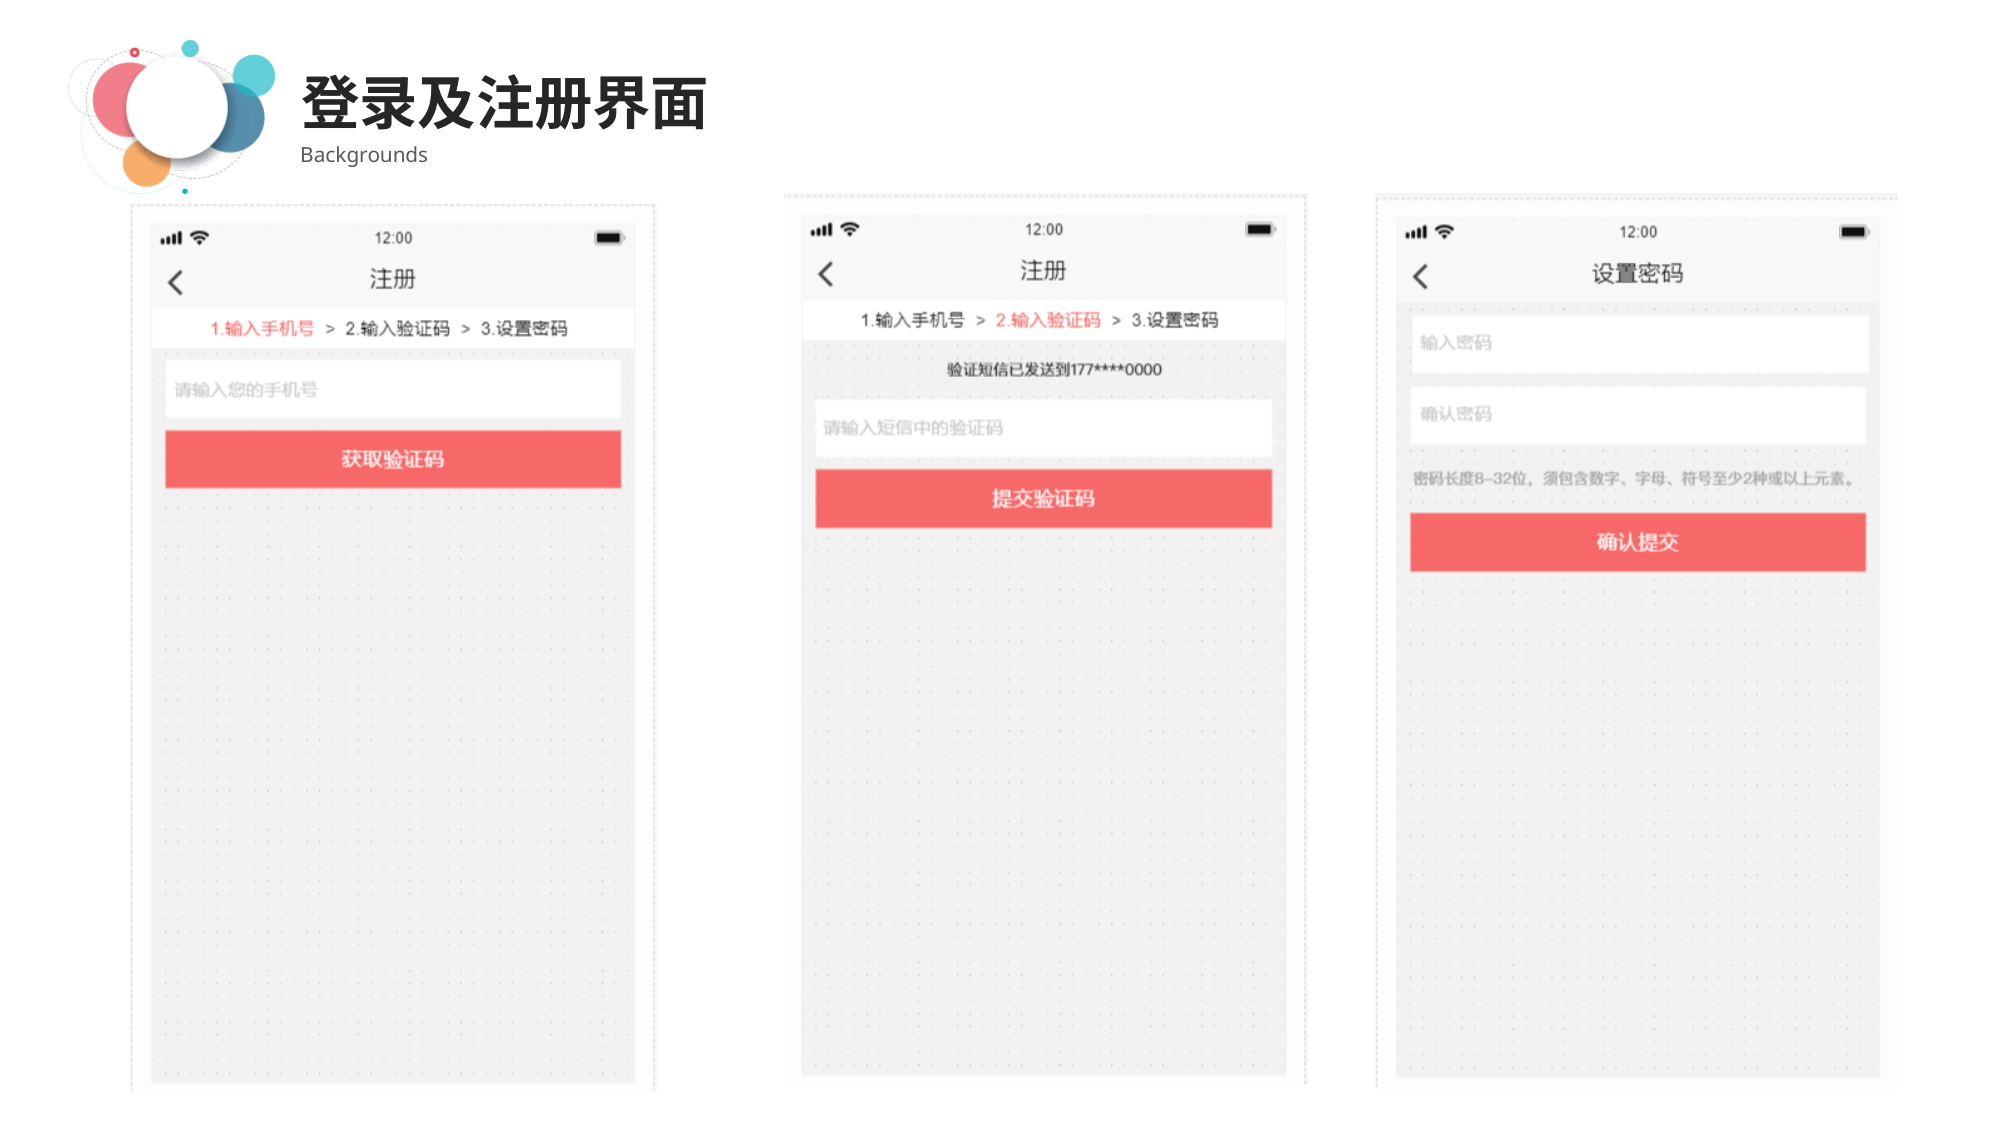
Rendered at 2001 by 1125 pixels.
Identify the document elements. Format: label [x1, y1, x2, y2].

picture [130, 204, 657, 1091]
picture [67, 40, 275, 194]
text_box [292, 57, 911, 175]
picture [784, 193, 1308, 1084]
picture [1375, 193, 1899, 1089]
